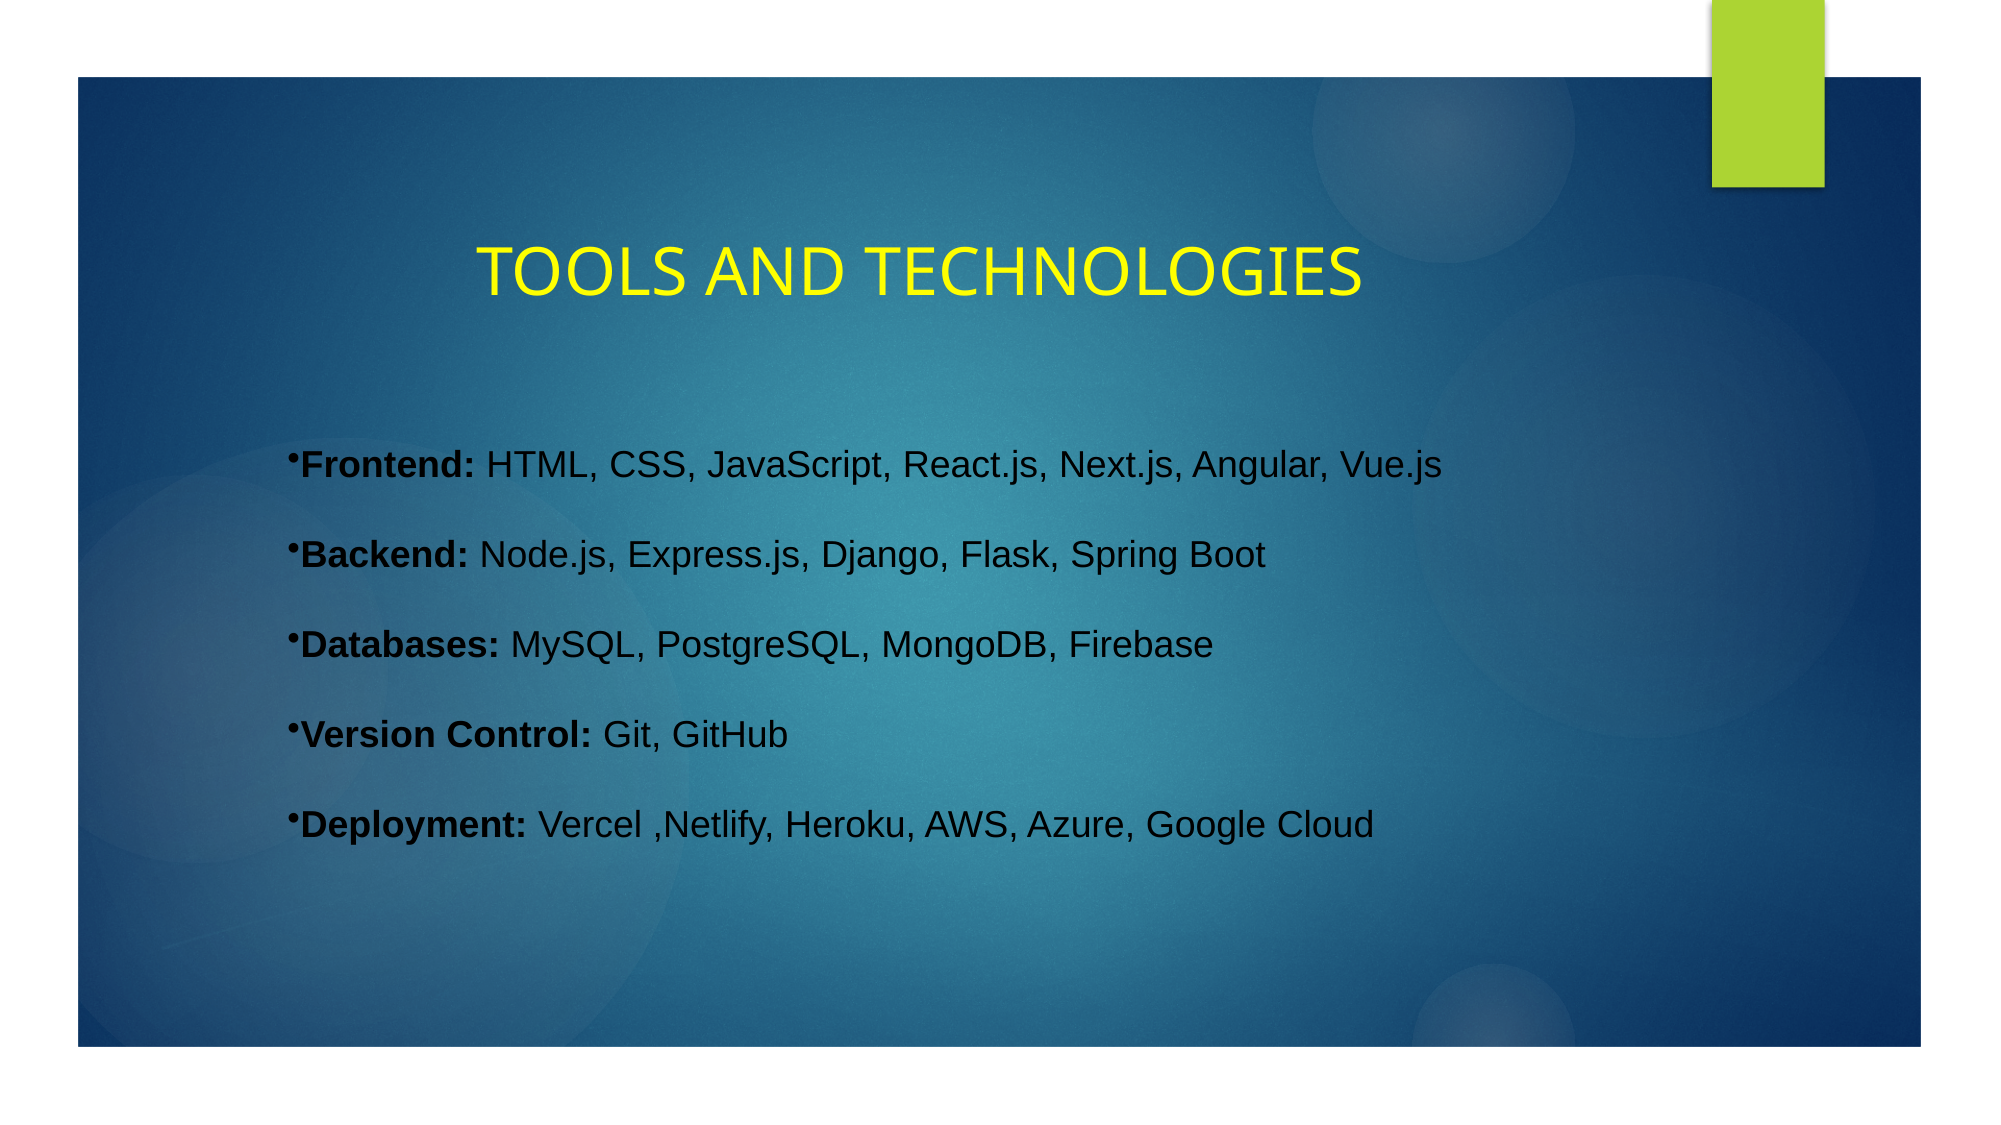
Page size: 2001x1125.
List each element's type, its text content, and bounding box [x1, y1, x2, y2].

title TOOLS AND TECHNOLOGIES [461, 156, 1591, 317]
subtitle Frontend: HTML, CSS, JavaScript, React.js, Next.js, Angular, Vue.js Backend: Node.js, Express.js, Django, Flask, Spring Boot Databases: MySQL, PostgreSQL, MongoDB, Firebase Version Control: Git, GitHub Deployment: Vercel ,Netlify, Heroku, AWS, Azure, Google Cloud [272, 308, 1470, 977]
